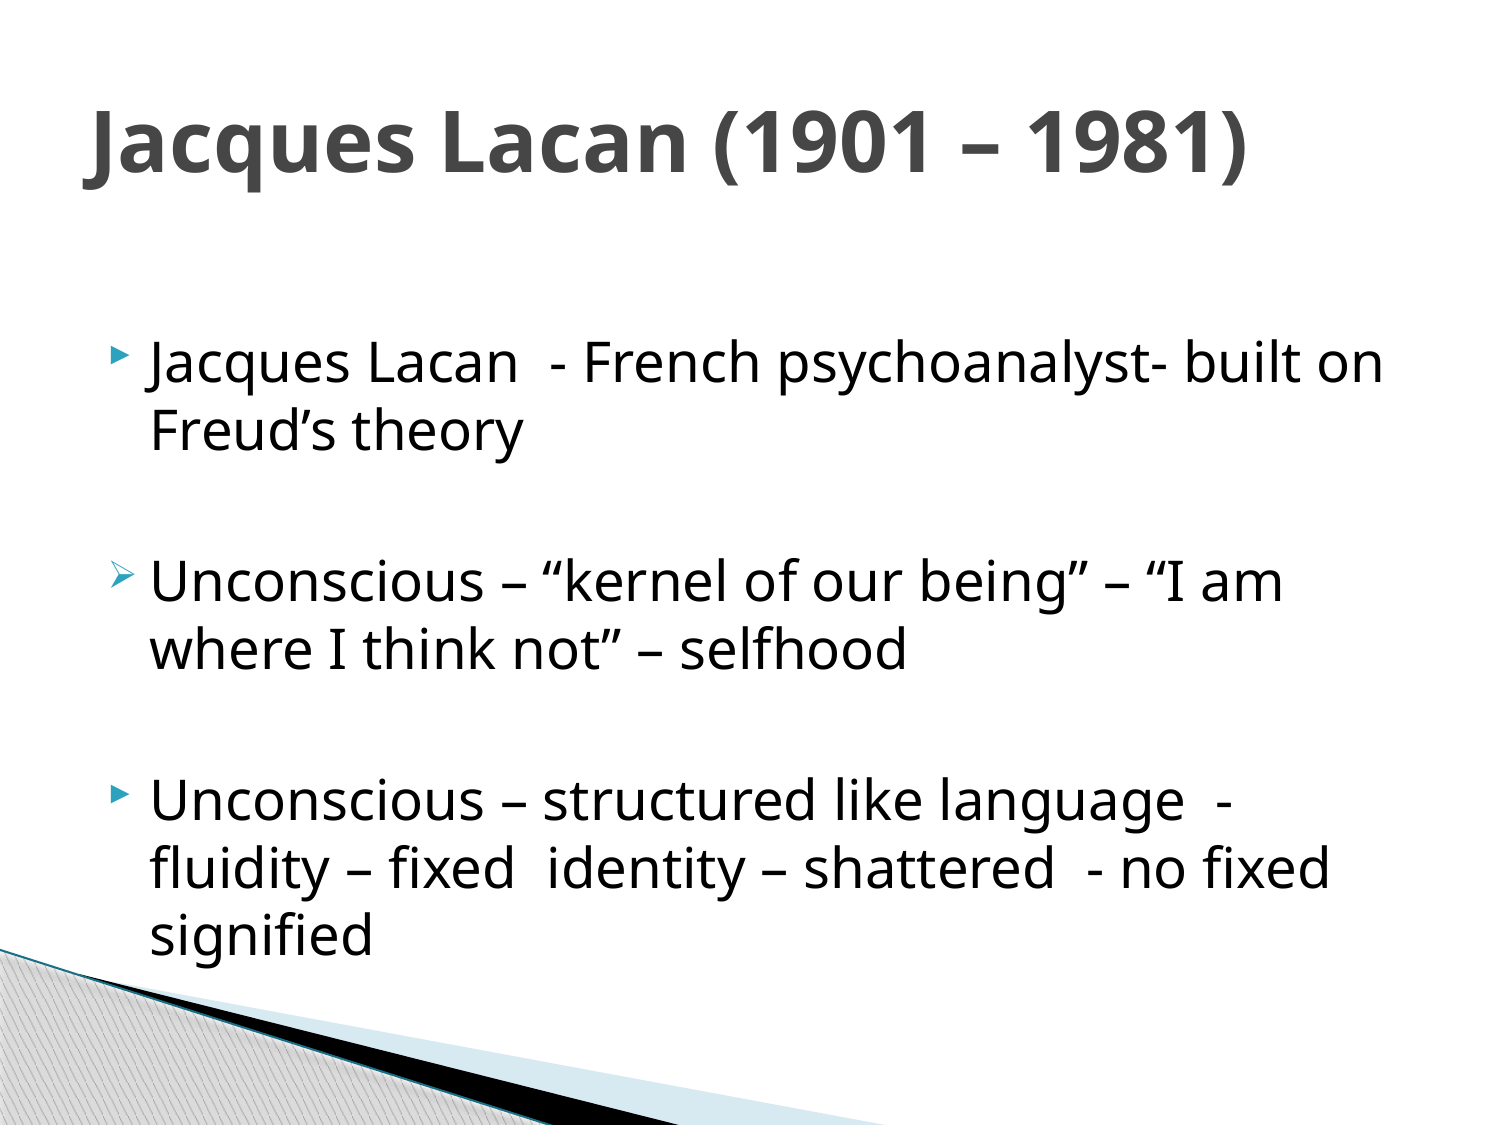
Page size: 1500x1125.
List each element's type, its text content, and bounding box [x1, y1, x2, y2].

title Jacques Lacan (1901 – 1981) [75, 45, 1425, 233]
list Jacques Lacan - French psychoanalyst- built on Freud’s theory Unconscious – “kernel of our being” – “I am where I think not” – selfhood Unconscious – structured like language - fluidity – fixed identity – shattered - no fixed signified [75, 243, 1425, 986]
